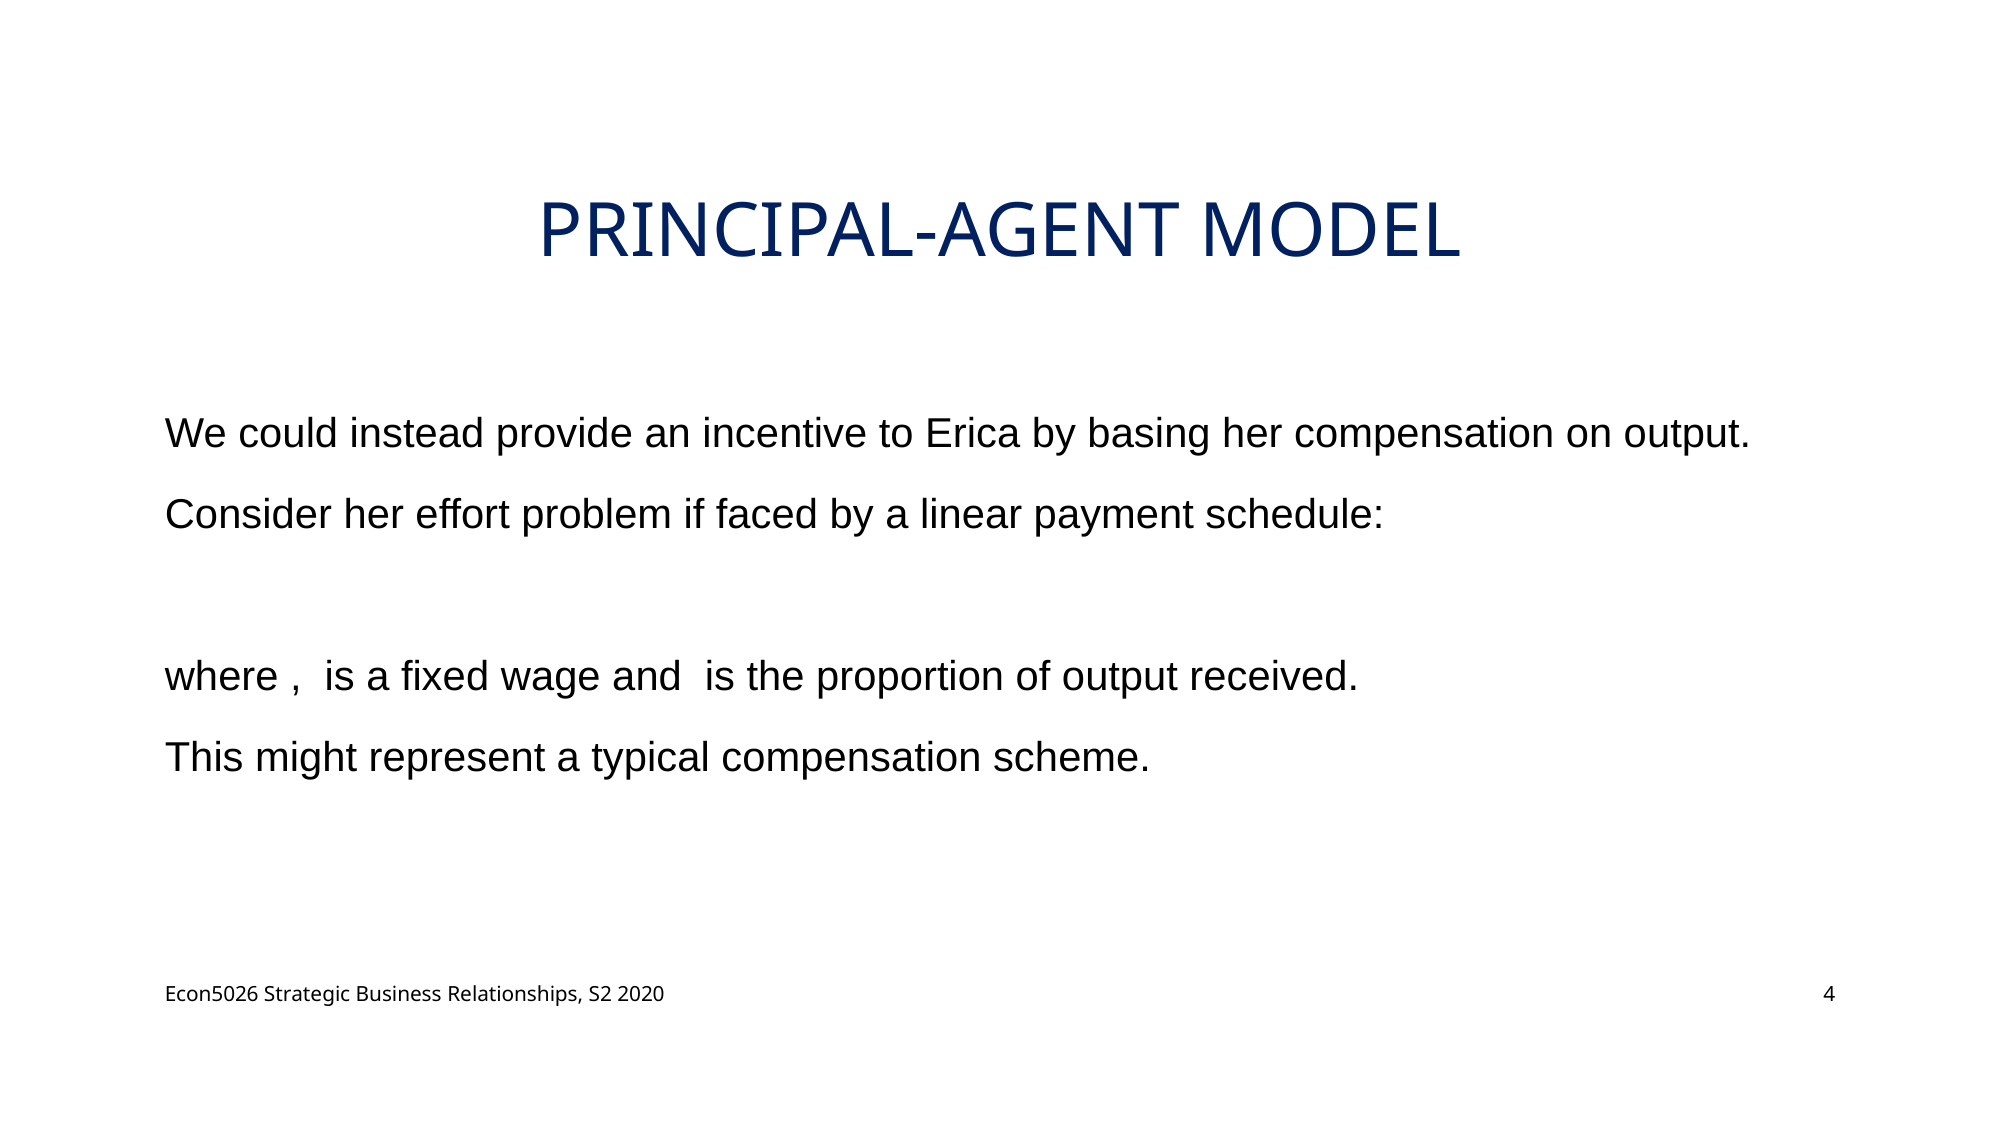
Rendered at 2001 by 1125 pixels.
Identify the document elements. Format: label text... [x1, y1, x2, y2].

title Principal-Agent Model [149, 101, 1851, 364]
slide_number 4 [1724, 965, 1851, 1025]
footer Econ5026 Strategic Business Relationships, S2 2020 [149, 965, 1245, 1025]
